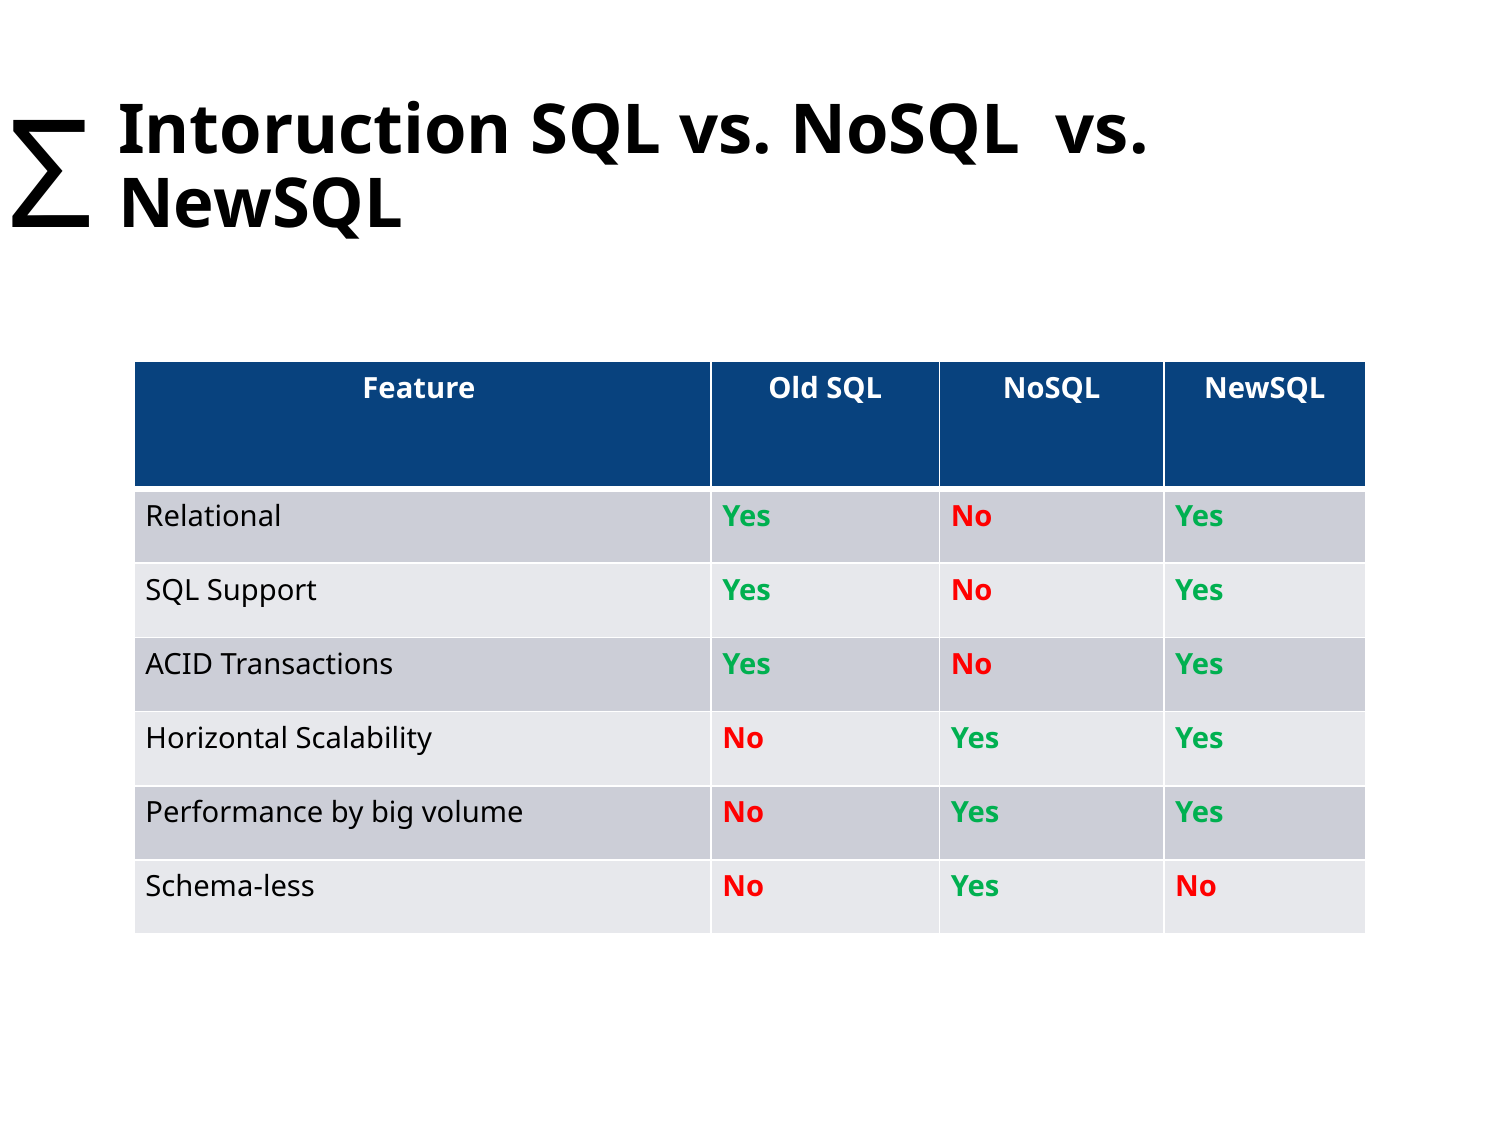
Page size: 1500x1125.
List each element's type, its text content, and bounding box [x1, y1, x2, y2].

table_cell Yes [1165, 492, 1365, 562]
table_cell Schema-less [135, 861, 710, 933]
table_cell Yes [1165, 638, 1365, 711]
table_cell No [1165, 861, 1365, 933]
table_cell Yes [1165, 787, 1365, 859]
table_cell Yes [712, 564, 939, 637]
table_cell ACID Transactions [135, 638, 710, 711]
table_cell No [940, 638, 1163, 711]
table_cell SQL Support [135, 564, 710, 637]
table_cell Horizontal Scalability [135, 712, 710, 785]
table_cell No [712, 861, 939, 933]
table_cell Yes [940, 712, 1163, 785]
table_cell No [712, 787, 939, 859]
table_cell Performance by big volume [135, 787, 710, 859]
table_cell Yes [1165, 564, 1365, 637]
text_box Σ [0, 70, 108, 265]
table_cell Yes [940, 861, 1163, 933]
table_cell Yes [712, 638, 939, 711]
table_cell No [940, 492, 1163, 562]
table_cell Yes [712, 492, 939, 562]
table_cell Yes [1165, 712, 1365, 785]
table_cell Relational [135, 492, 710, 562]
table_header Feature [135, 362, 710, 486]
table_header Old SQL [712, 362, 939, 486]
table_cell No [712, 712, 939, 785]
table_cell Yes [940, 787, 1163, 859]
title Intoruction SQL vs. NoSQL vs. NewSQL [103, 59, 1397, 278]
table_header NoSQL [940, 362, 1163, 486]
table_header NewSQL [1165, 362, 1365, 486]
table_cell No [940, 564, 1163, 637]
